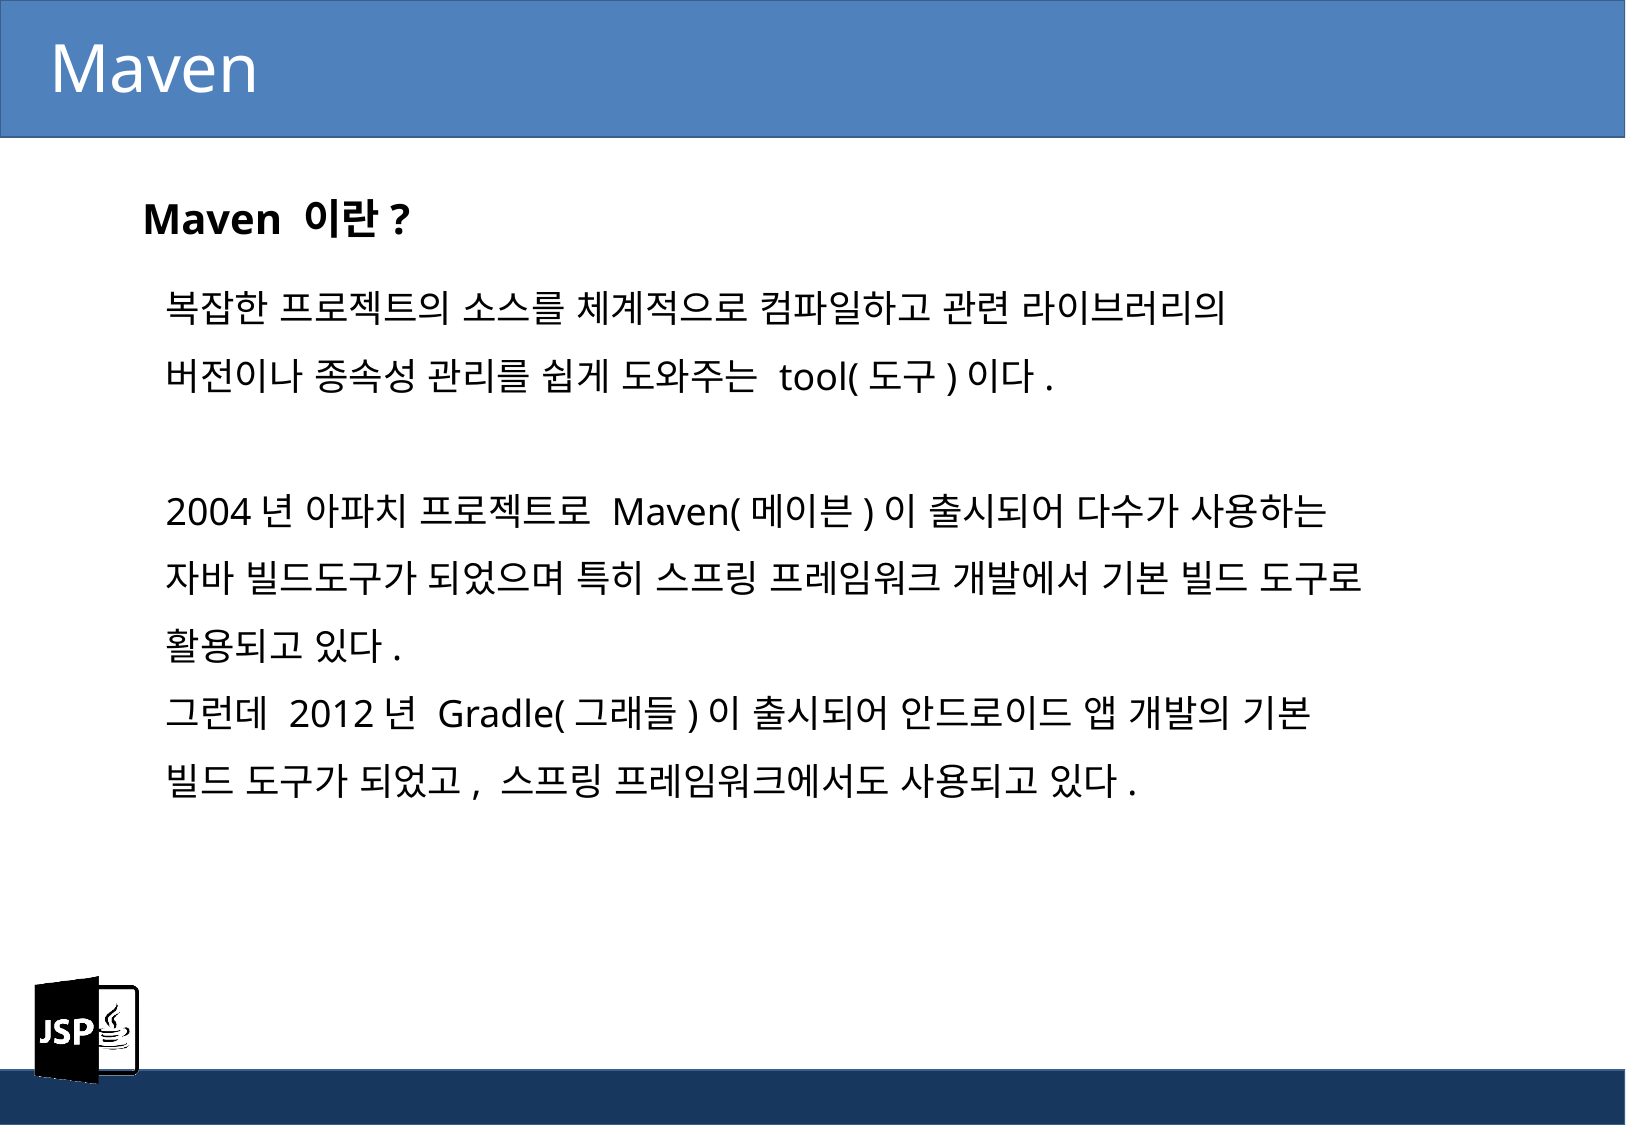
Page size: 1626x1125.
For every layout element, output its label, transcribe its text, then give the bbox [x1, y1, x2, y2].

text_box Maven 이란? [127, 160, 1593, 251]
text_box 복잡한 프로젝트의 소스를 체계적으로 컴파일하고 관련 라이브러리의 버전이나 종속성 관리를 쉽게 도와주는 tool(도구)이다. 2004년 아파치 프로젝트로 Maven(메이븐)이 출시되어 다수가 사용하는 자바 빌드도구가 되었으며 특히 스프링 프레임워크 개발에서 기본 빌드 도구로 활용되고 있다. 그런데 2012년 Gradle(그래들)이 출시되어 안드로이드 앱 개발의 기본 빌드 도구가 되었고, 스프링 프레임워크에서도 사용되고 있다. [150, 255, 1380, 811]
text_box Maven [0, 0, 1312, 136]
picture [32, 976, 141, 1084]
